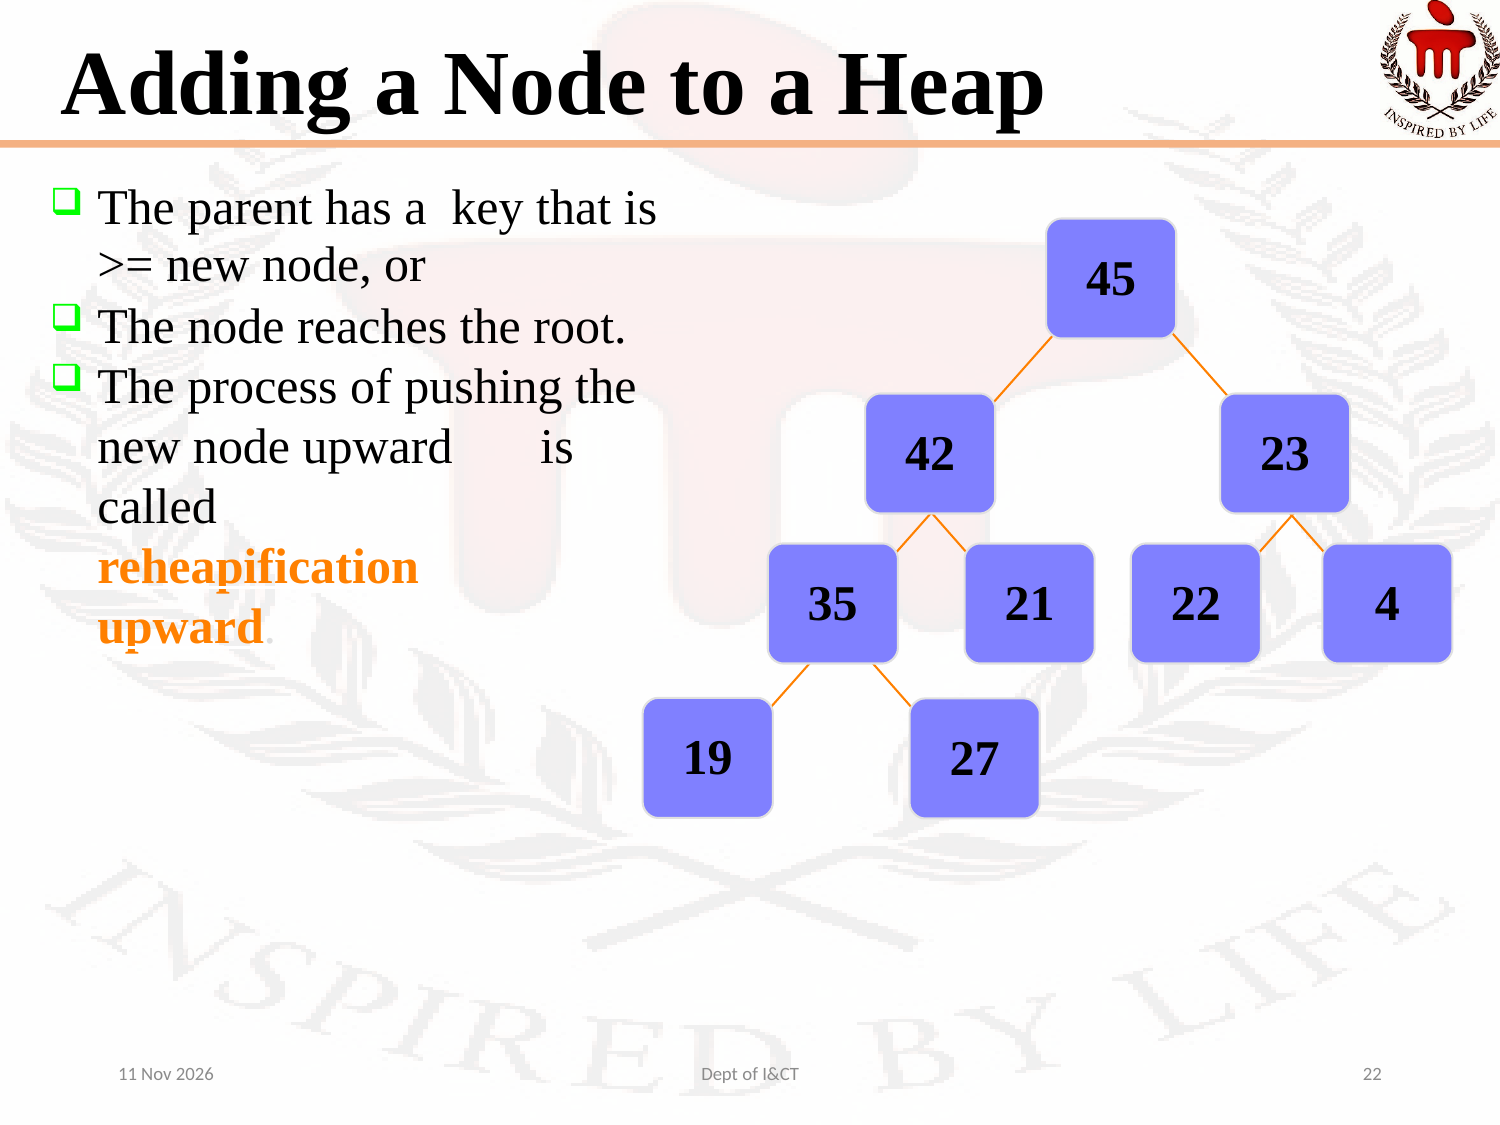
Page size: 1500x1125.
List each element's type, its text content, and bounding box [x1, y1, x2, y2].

text_box [964, 543, 1095, 664]
text_box 27 [914, 703, 1035, 814]
text_box Adding a Node to a Heap [46, 23, 1356, 143]
footer Dept of I&CT [496, 1042, 1004, 1103]
text_box [1130, 543, 1261, 664]
text_box [909, 698, 1040, 819]
text_box [1322, 543, 1453, 664]
text_box 4 [1327, 548, 1448, 659]
text_box [869, 393, 996, 514]
text_box 42 [869, 398, 991, 509]
text_box [865, 399, 869, 508]
text_box 22 [1135, 548, 1256, 659]
text_box 35 [772, 548, 893, 659]
text_box 23 [1224, 398, 1346, 509]
text_box 21 [969, 548, 1090, 659]
slide_number 22 [1059, 1042, 1397, 1103]
text_box [1220, 393, 1351, 514]
text_box The parent has a key that is >= new node, or The node reaches the root. The process of pushing the new node upward is called reheapification upward. [35, 171, 696, 910]
picture [1380, 0, 1500, 140]
text_box [767, 543, 898, 664]
text_box [1046, 218, 1177, 339]
text_box [642, 697, 773, 818]
text_box 19 [647, 702, 768, 813]
slide_number 29-Dec-21 [103, 1042, 441, 1103]
text_box 45 [1051, 223, 1172, 334]
